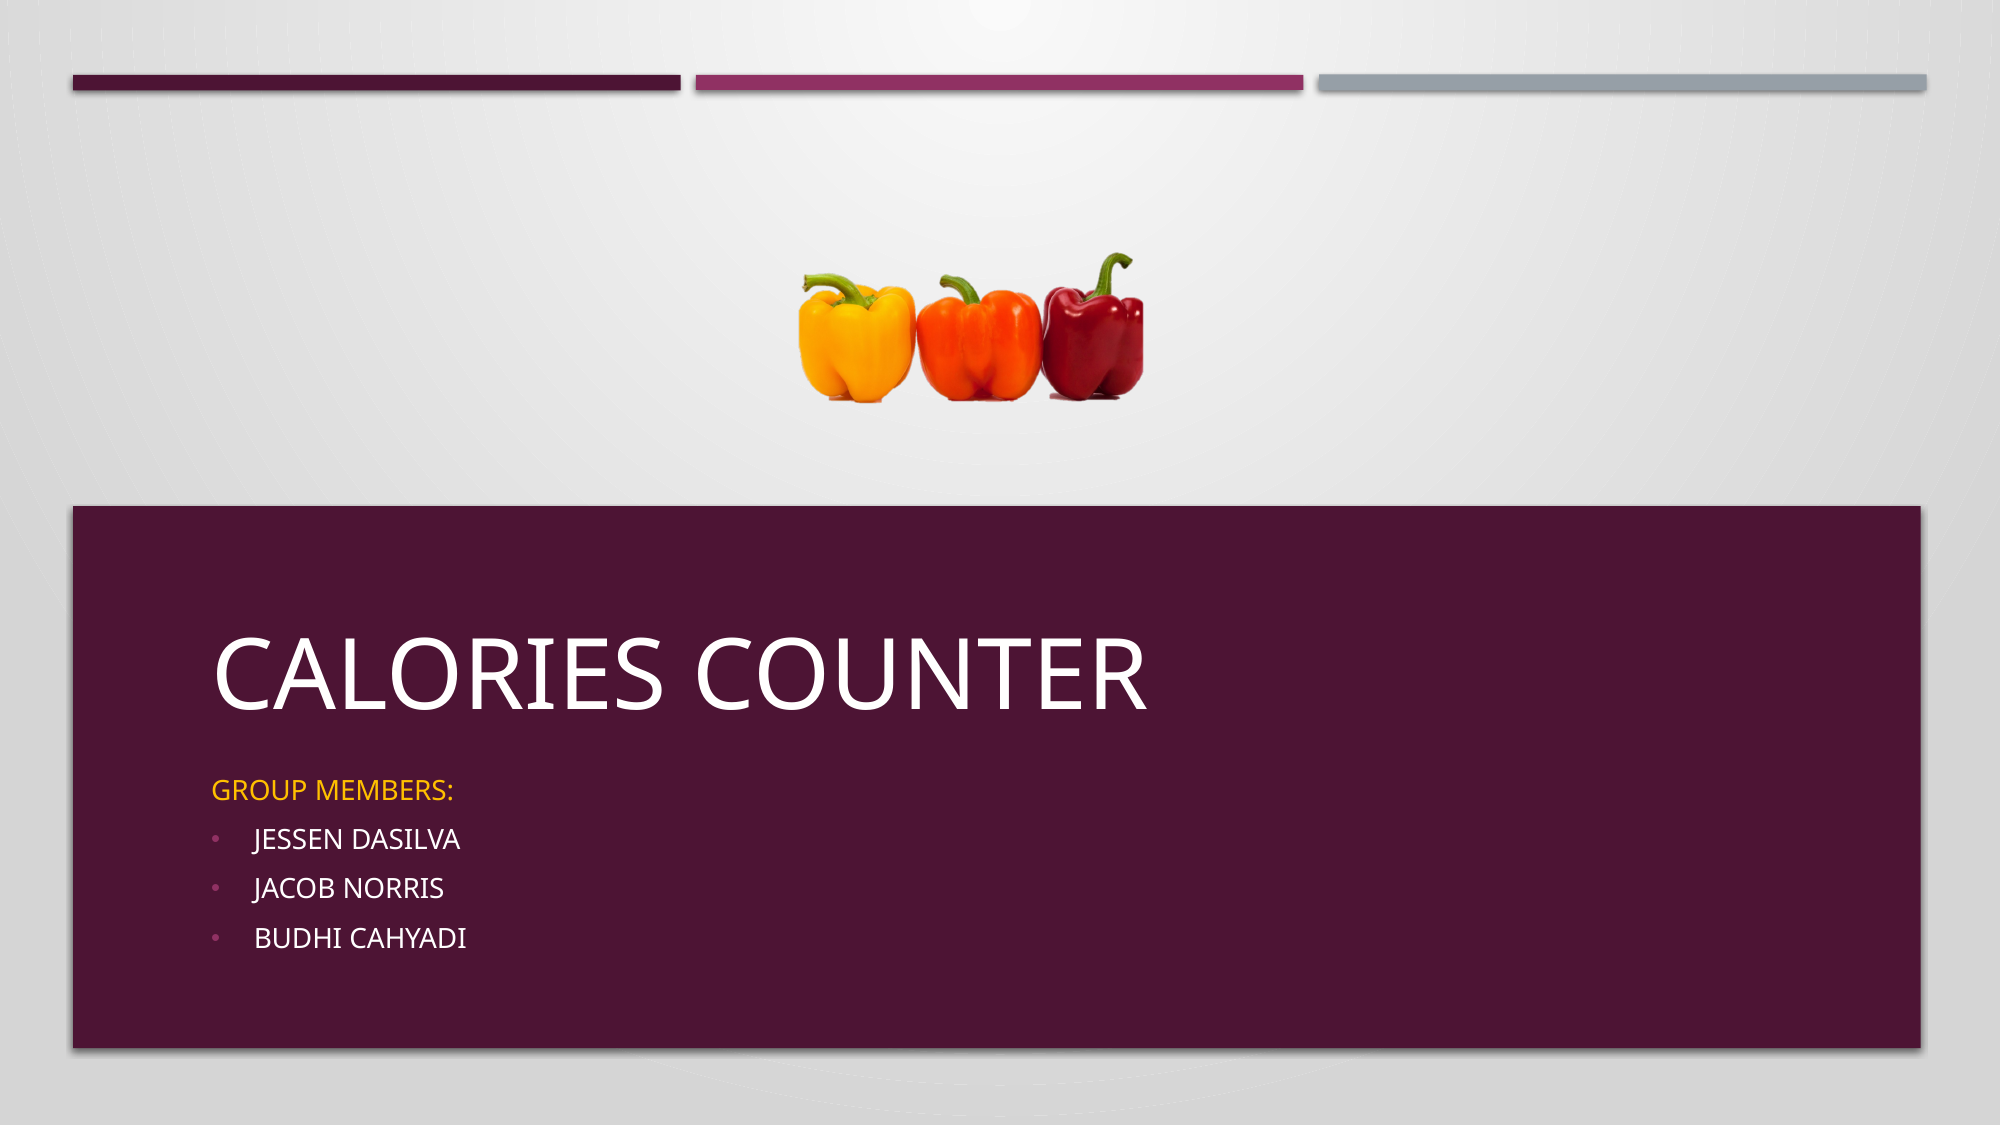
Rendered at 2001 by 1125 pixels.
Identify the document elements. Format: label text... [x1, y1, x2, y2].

subtitle Group members: Jessen dasilva Jacob Norris Budhi cahyadi [196, 764, 1317, 963]
title Calories counter [196, 530, 1317, 737]
picture [755, 161, 1187, 450]
